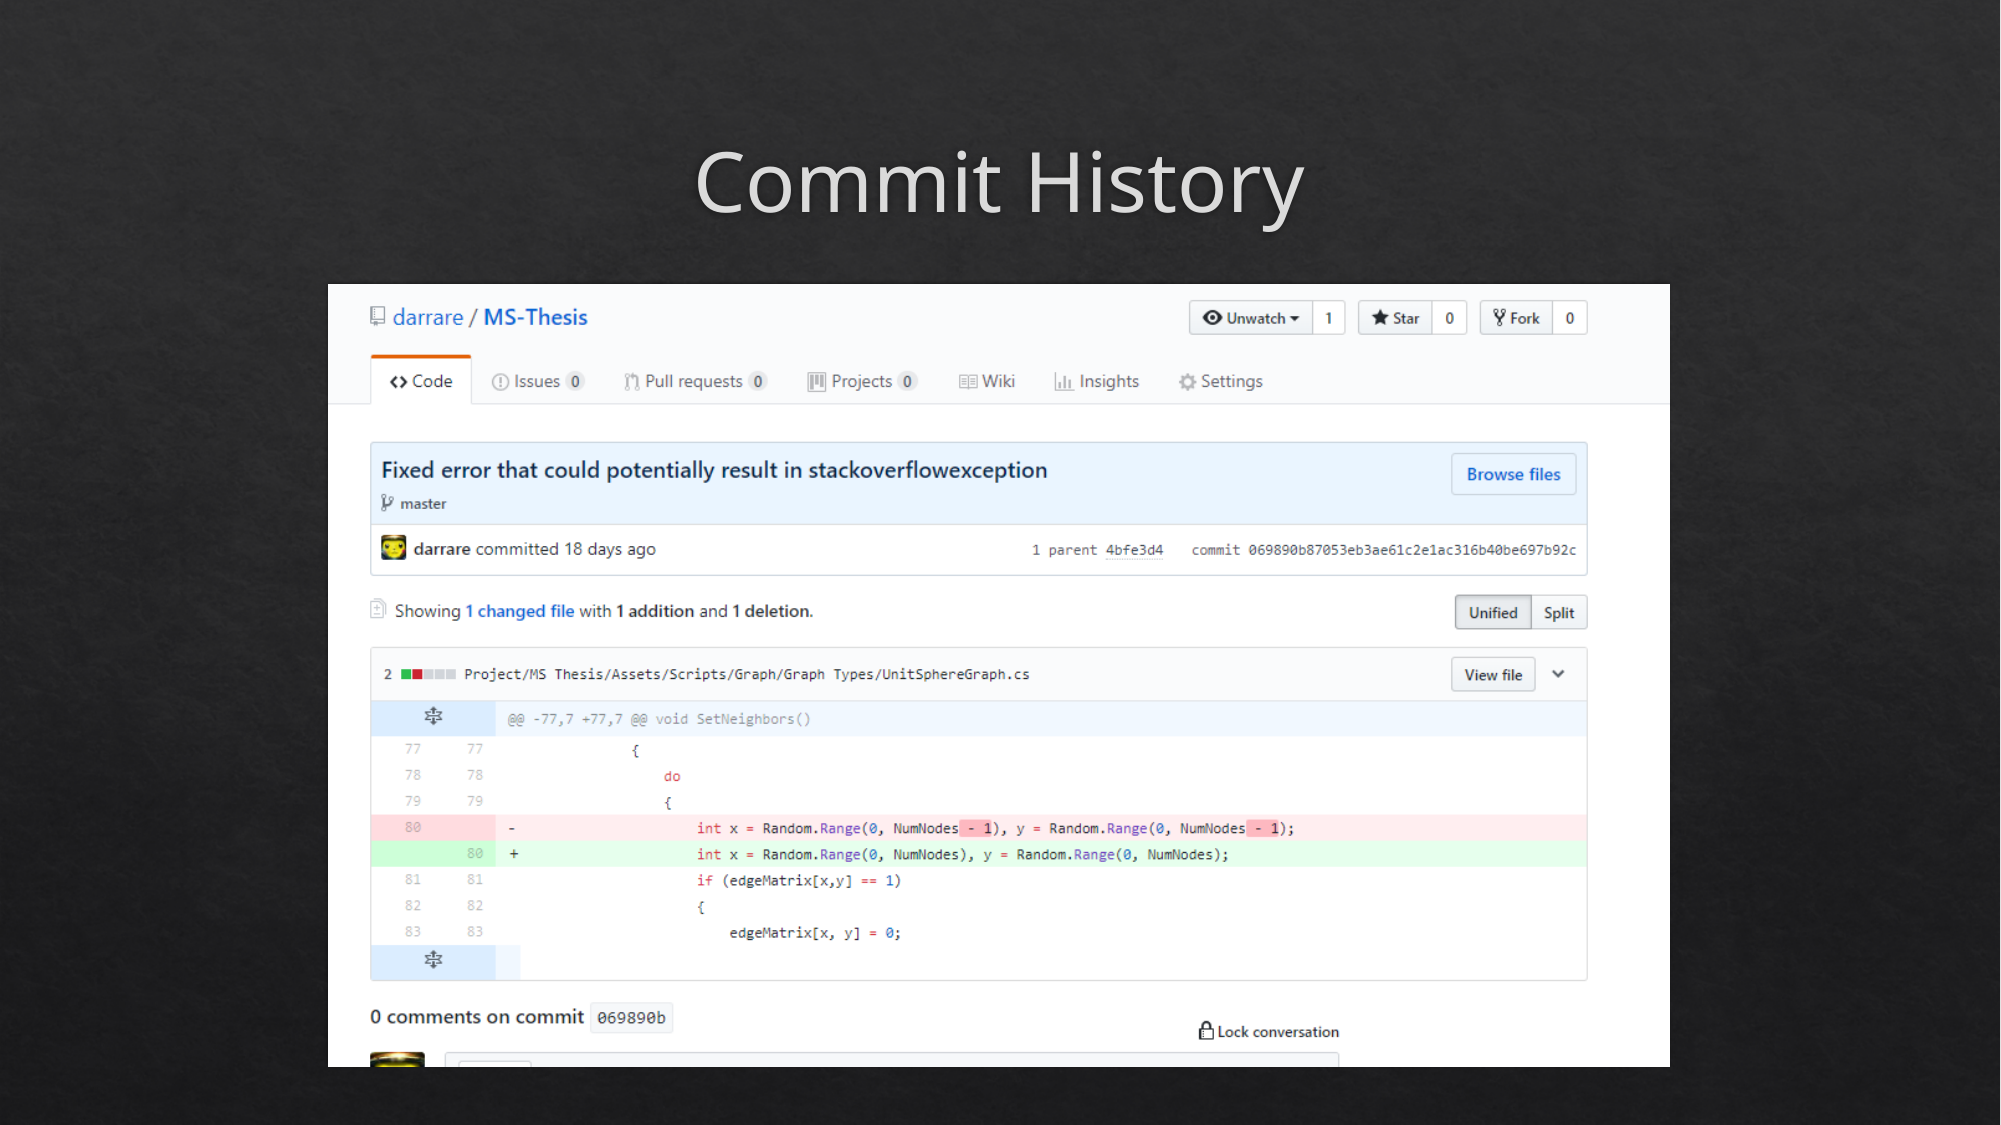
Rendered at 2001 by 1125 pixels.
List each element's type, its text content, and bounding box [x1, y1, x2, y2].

title Commit History [149, 99, 1849, 260]
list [328, 283, 1670, 1067]
